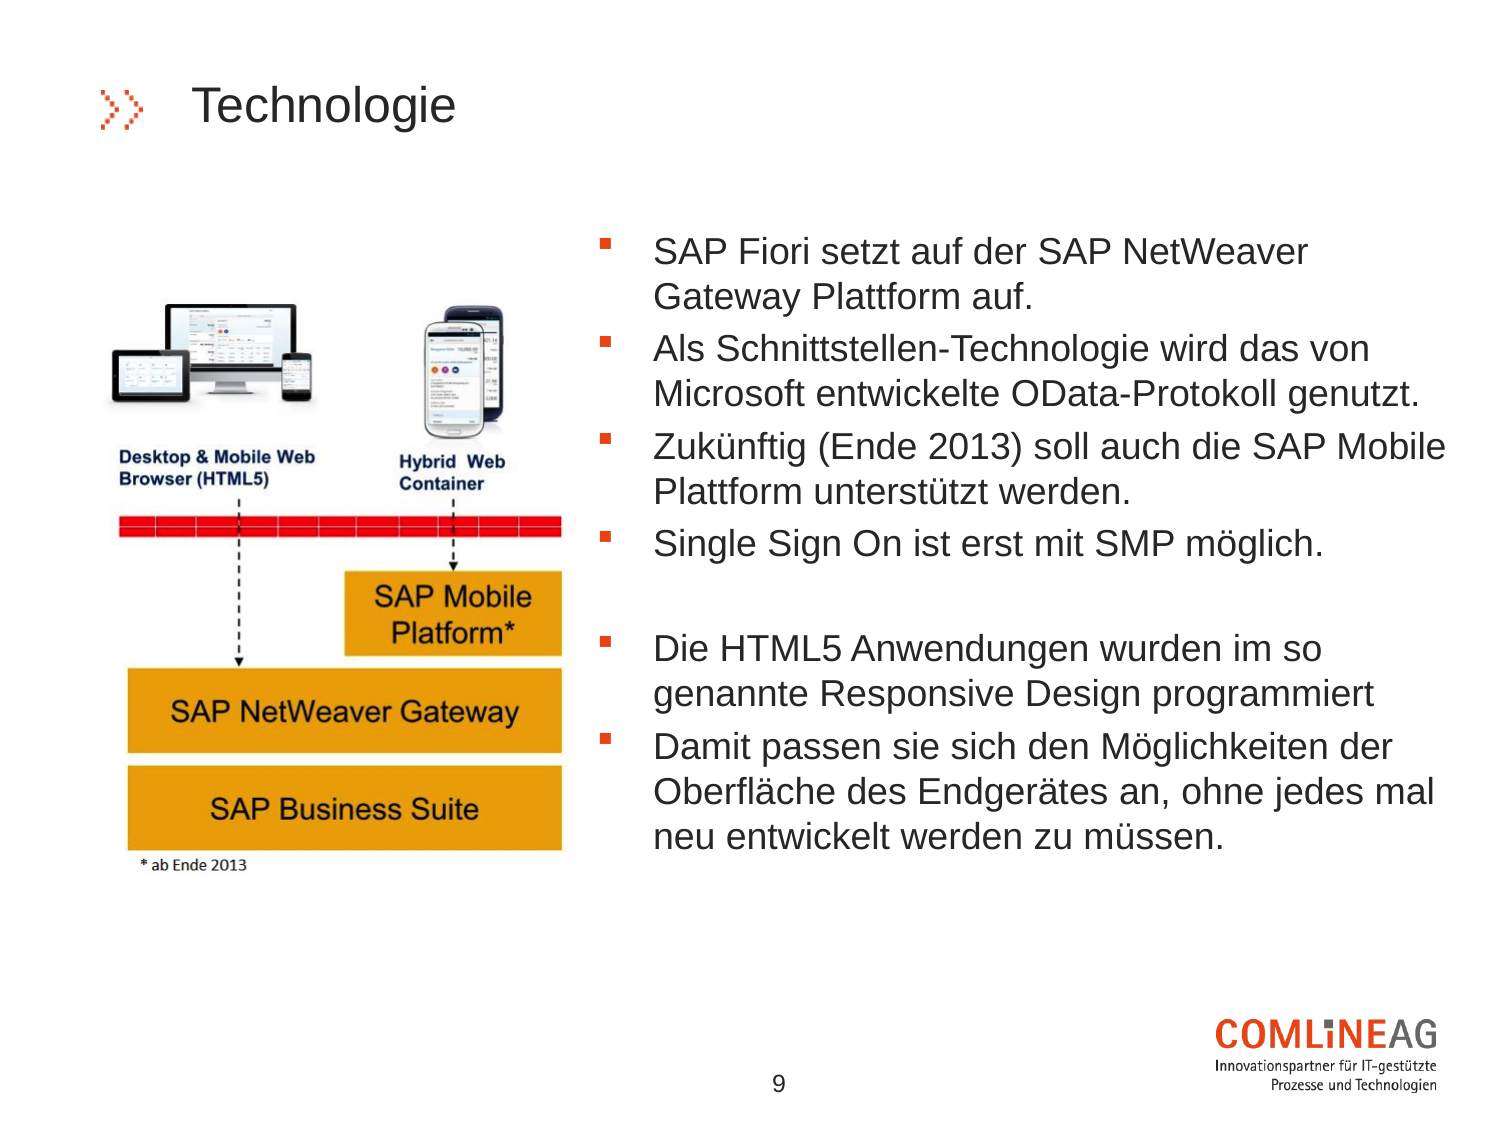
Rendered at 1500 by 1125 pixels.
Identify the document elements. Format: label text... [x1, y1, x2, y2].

picture [94, 232, 583, 928]
picture [101, 90, 143, 130]
title Technologie [176, 58, 1442, 148]
picture [1216, 1019, 1436, 1093]
list SAP Fiori setzt auf der SAP NetWeaver Gateway Plattform auf. Als Schnittstellen-Technologie wird das von Microsoft entwickelte OData-Protokoll genutzt. Zukünftig (Ende 2013) soll auch die SAP Mobile Plattform unterstützt werden. Single Sign On ist erst mit SMP möglich. Die HTML5 Anwendungen wurden im so genannte Responsive Design programmiert Damit passen sie sich den Möglichkeiten der Oberfläche des Endgerätes an, ohne jedes mal neu entwickelt werden zu müssen. [582, 219, 1469, 928]
